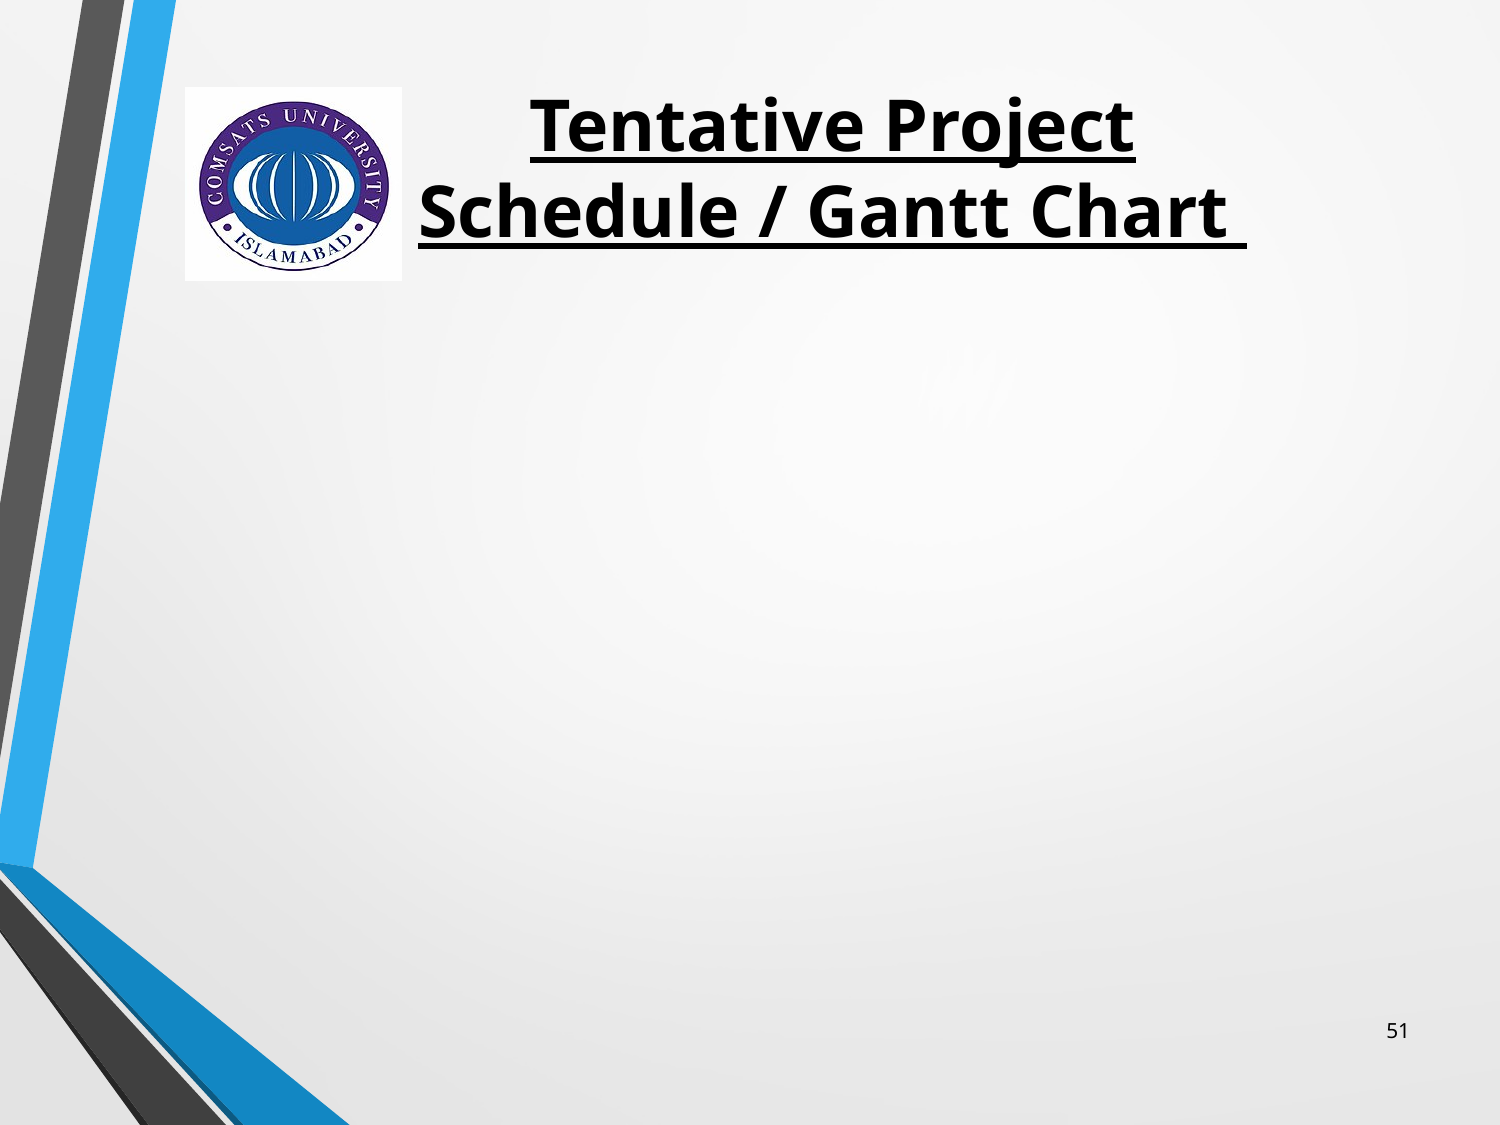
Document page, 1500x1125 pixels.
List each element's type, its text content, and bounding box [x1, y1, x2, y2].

slide_number 51 [1354, 1001, 1425, 1062]
title Tentative Project Schedule / Gantt Chart [396, 71, 1269, 262]
picture [185, 87, 402, 282]
